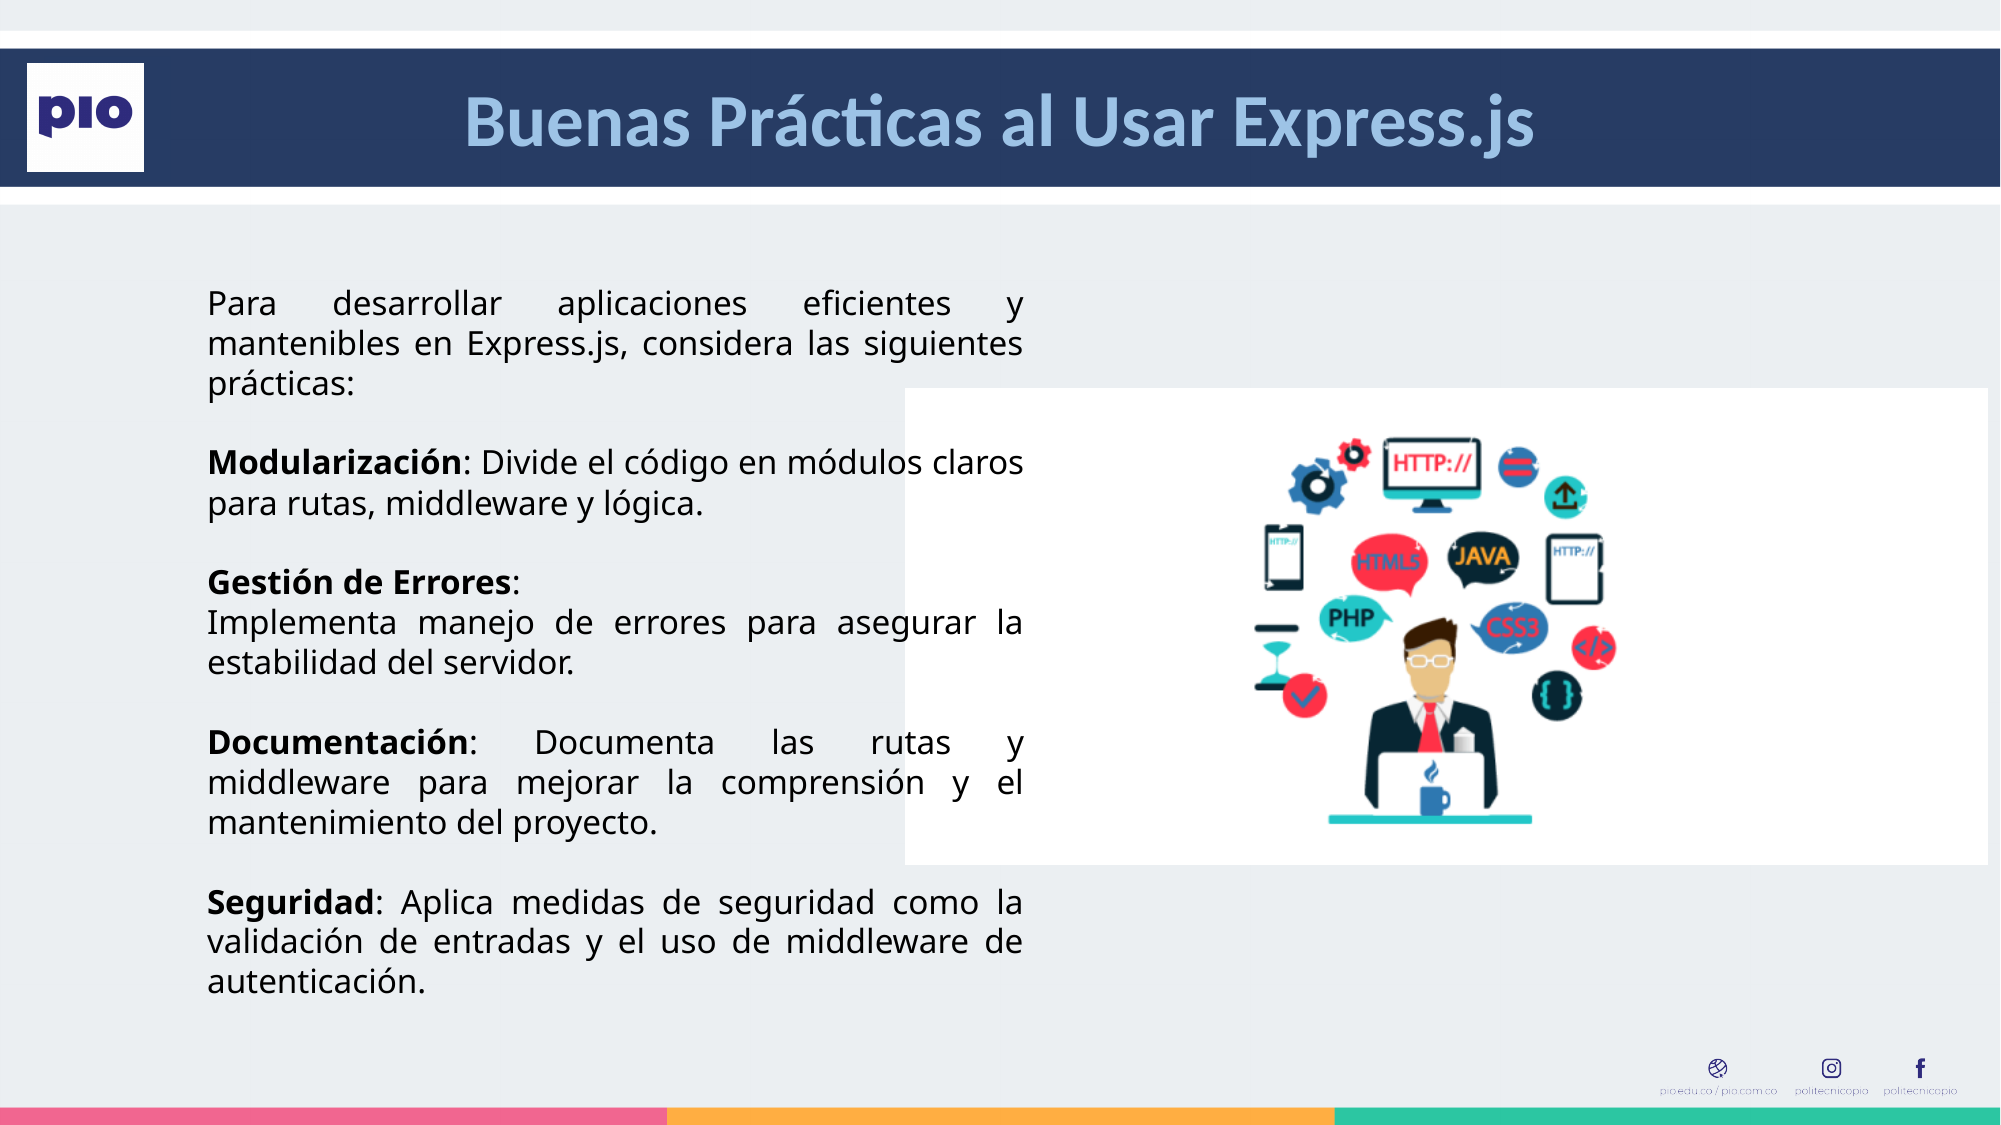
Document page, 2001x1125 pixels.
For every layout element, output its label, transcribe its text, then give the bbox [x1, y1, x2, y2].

text_box [44, 56, 171, 182]
text_box Para desarrollar aplicaciones eficientes y mantenibles en Express.js, considera las siguientes prácticas: Modularización: Divide el código en módulos claros para rutas, middleware y lógica. Gestión de Errores: Implementa manejo de errores para asegurar la estabilidad del servidor. Documentación: Documenta las rutas y middleware para mejorar la comprensión y el mantenimiento del proyecto. Seguridad: Aplica medidas de seguridad como la validación de entradas y el uso de middleware de autenticación. [192, 274, 1040, 1008]
text_box Buenas Prácticas al Usar Express.js [450, 63, 1553, 169]
picture [0, 0, 2001, 1125]
